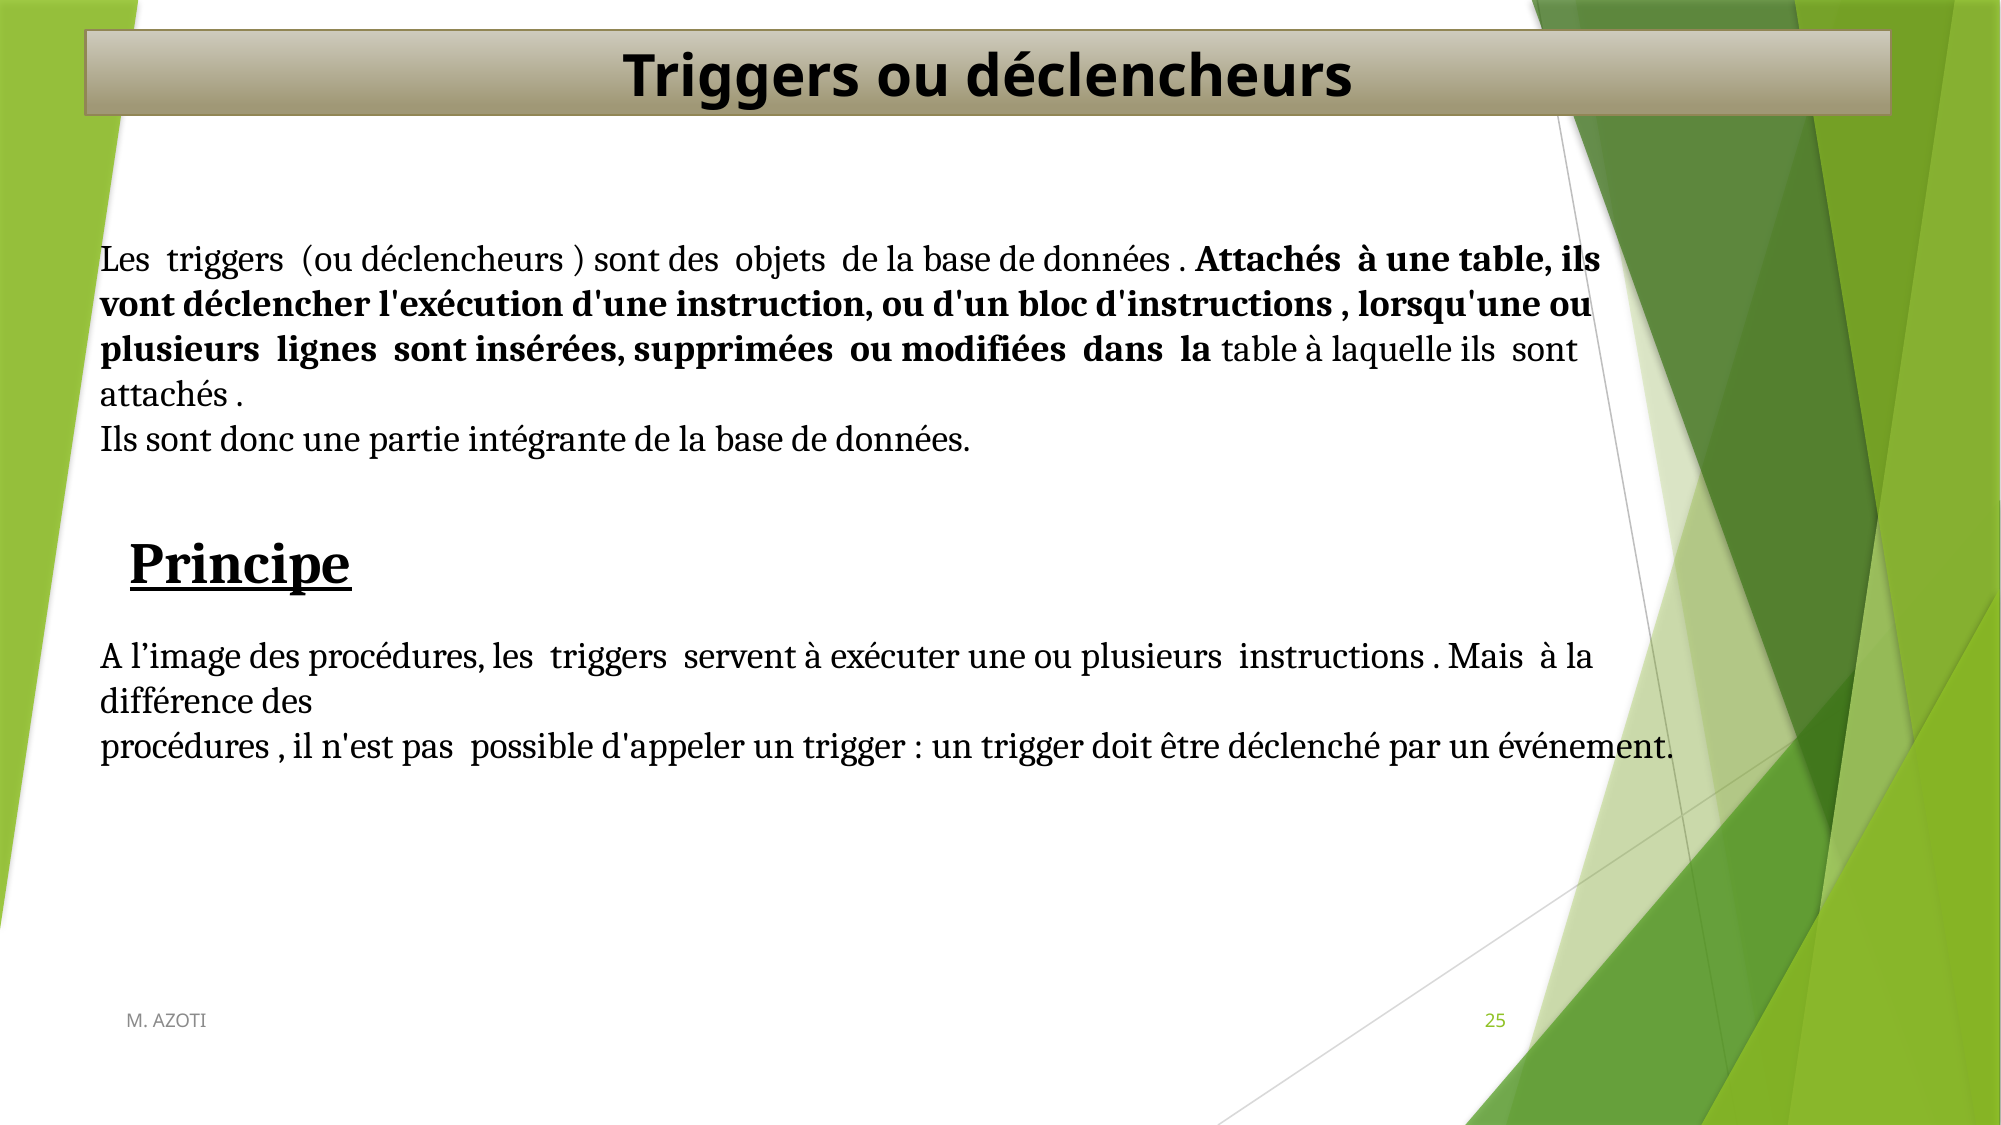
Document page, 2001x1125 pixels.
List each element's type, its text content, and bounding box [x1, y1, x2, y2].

slide_number 25 [1409, 991, 1522, 1051]
footer M. AZOTI [111, 991, 1145, 1051]
text_box A l’image des procédures, les triggers servent à exécuter une ou plusieurs instructions . Mais à la différence des procédures , il n'est pas possible d'appeler un trigger : un trigger doit être déclenché par un événement. [85, 624, 1738, 774]
text_box [1606, 189, 1738, 250]
text_box Principe [115, 517, 367, 603]
text_box Triggers ou déclencheurs [84, 29, 1892, 116]
text_box Les triggers (ou déclencheurs ) sont des objets de la base de données . Attachés à une table, ils vont déclencher l'exécution d'une instruction, ou d'un bloc d'instructions , lorsqu'une ou plusieurs lignes sont insérées, supprimées ou modifiées dans la table à laquelle ils sont attachés . Ils sont donc une partie intégrante de la base de données. [85, 226, 1653, 466]
